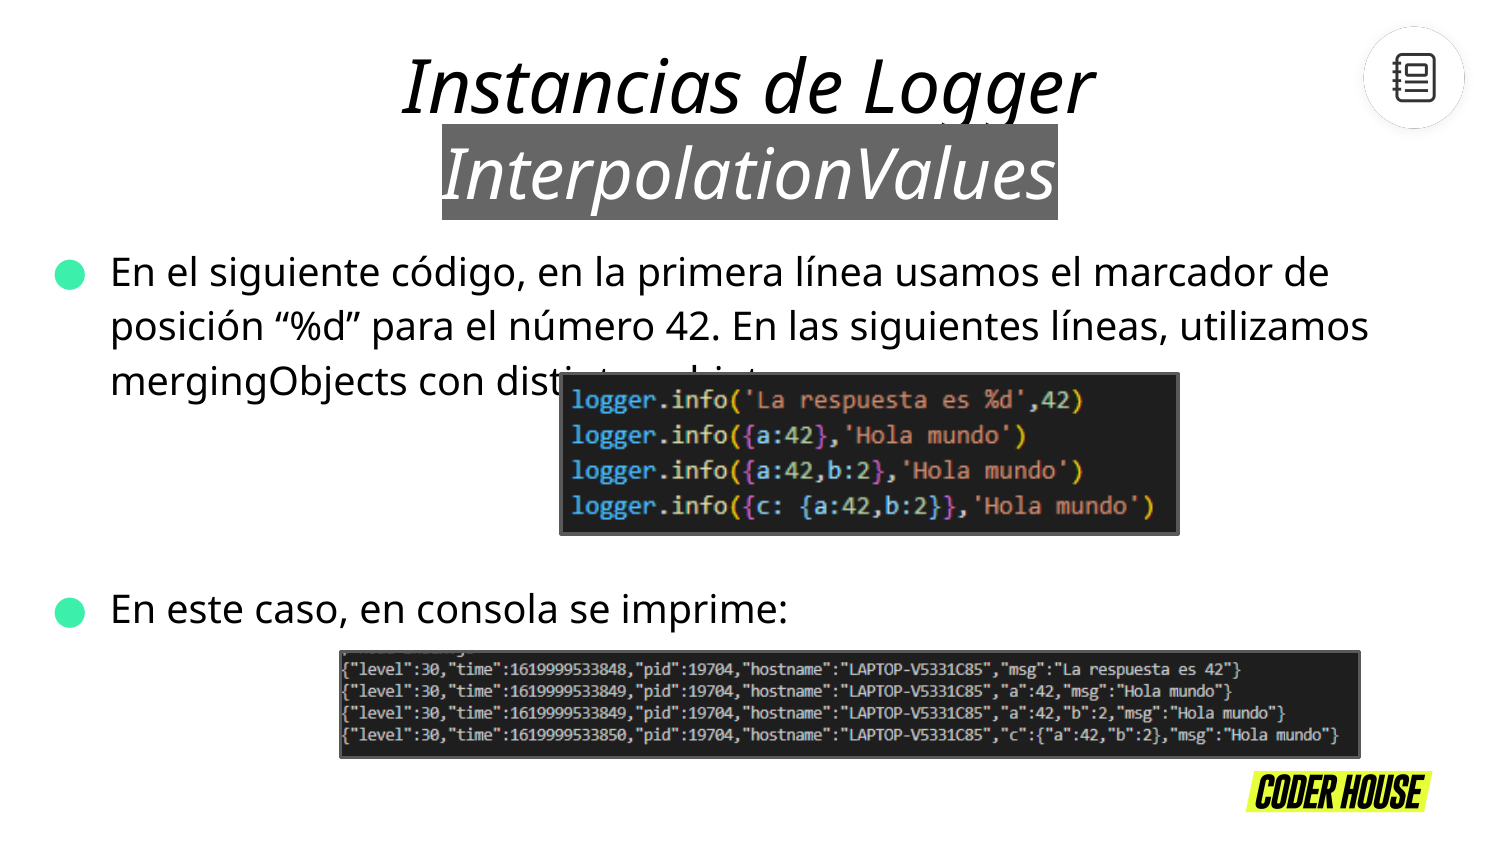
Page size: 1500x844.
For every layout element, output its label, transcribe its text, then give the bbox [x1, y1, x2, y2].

picture [562, 375, 1177, 533]
picture [342, 652, 1359, 756]
text_box Instancias de Logger InterpolationValues [193, 23, 1307, 149]
picture [1241, 764, 1437, 819]
picture [1351, 14, 1477, 141]
text_box En el siguiente código, en la primera línea usamos el marcador de posición “%d” para el número 42. En las siguientes líneas, utilizamos mergingObjects con distintos objetos. [19, 224, 1437, 419]
text_box En este caso, en consola se imprime: [19, 561, 1036, 647]
